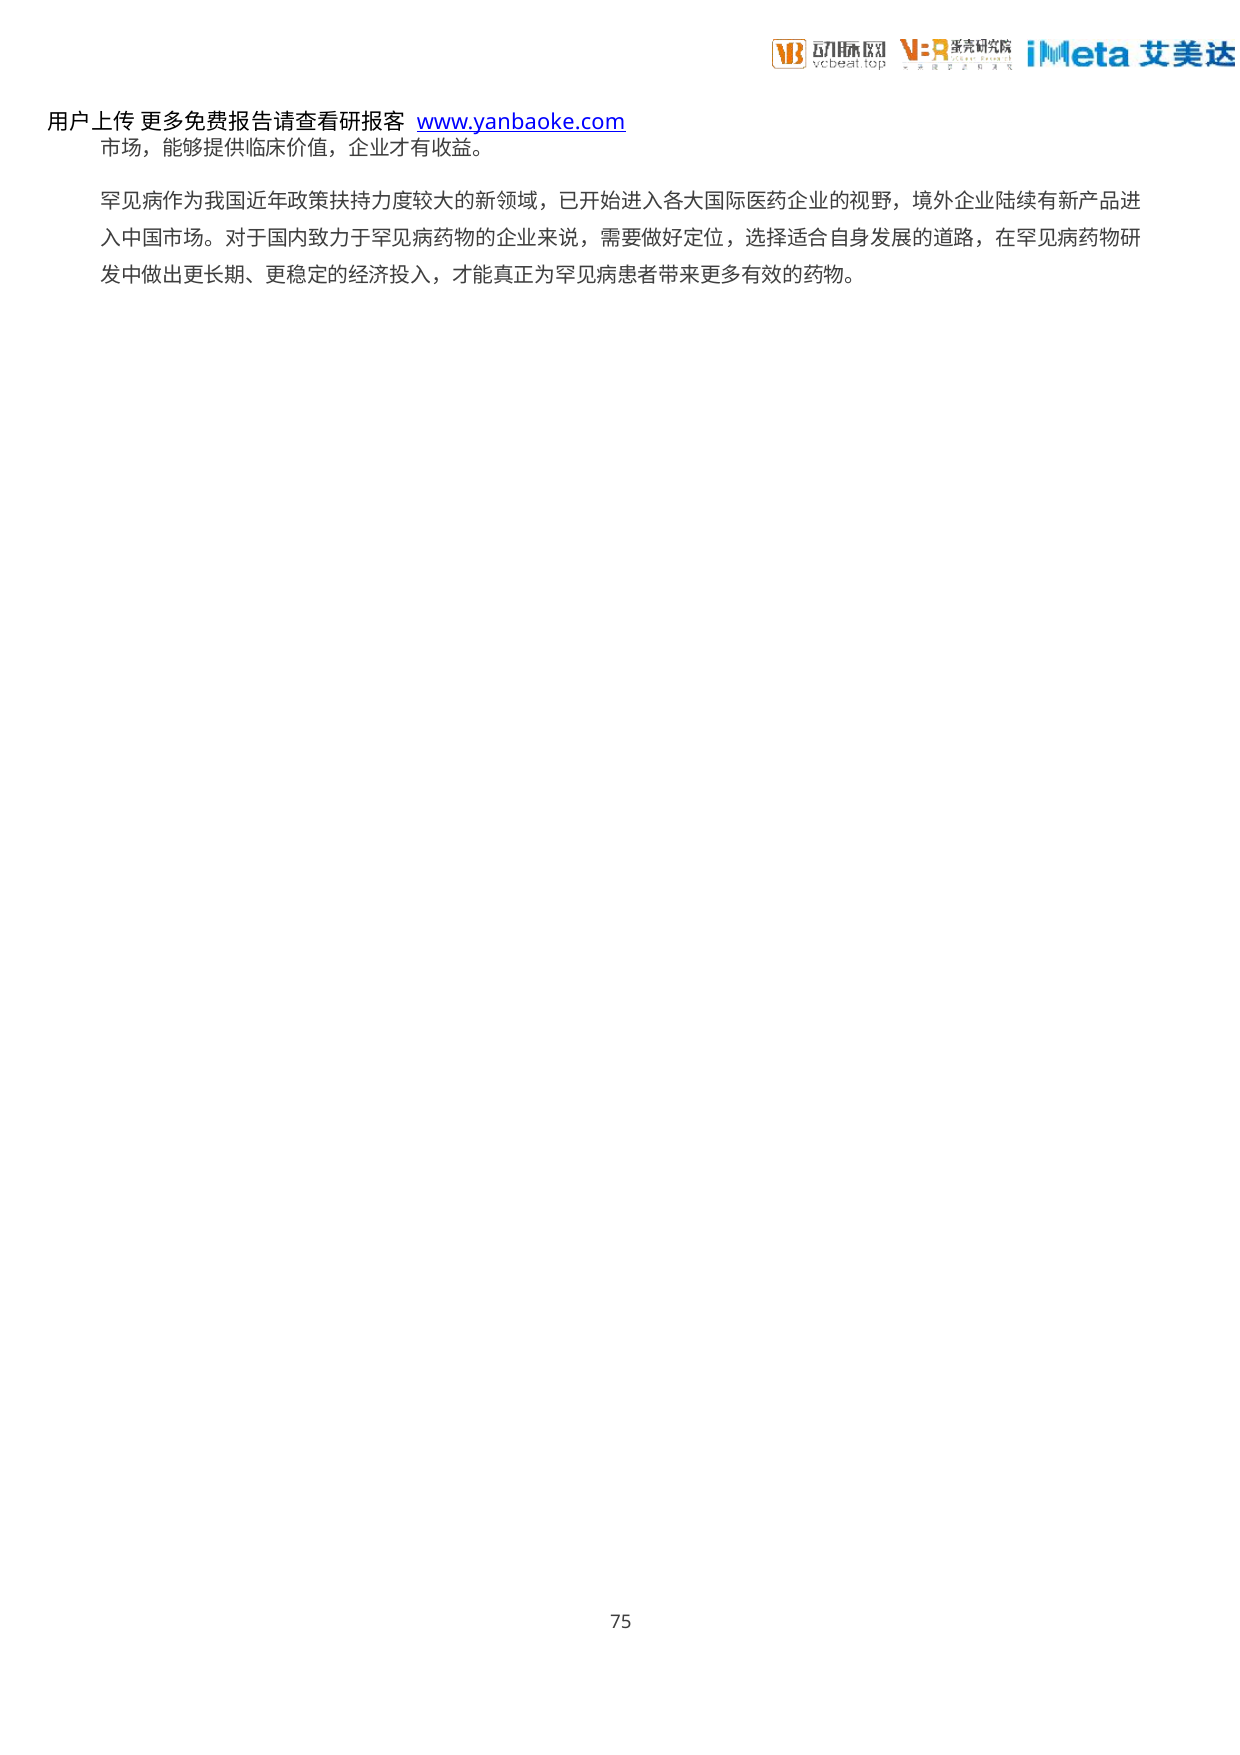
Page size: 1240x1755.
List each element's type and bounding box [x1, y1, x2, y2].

picture [772, 39, 1235, 70]
text_box [45, 110, 1142, 287]
slide_number [604, 1611, 637, 1755]
